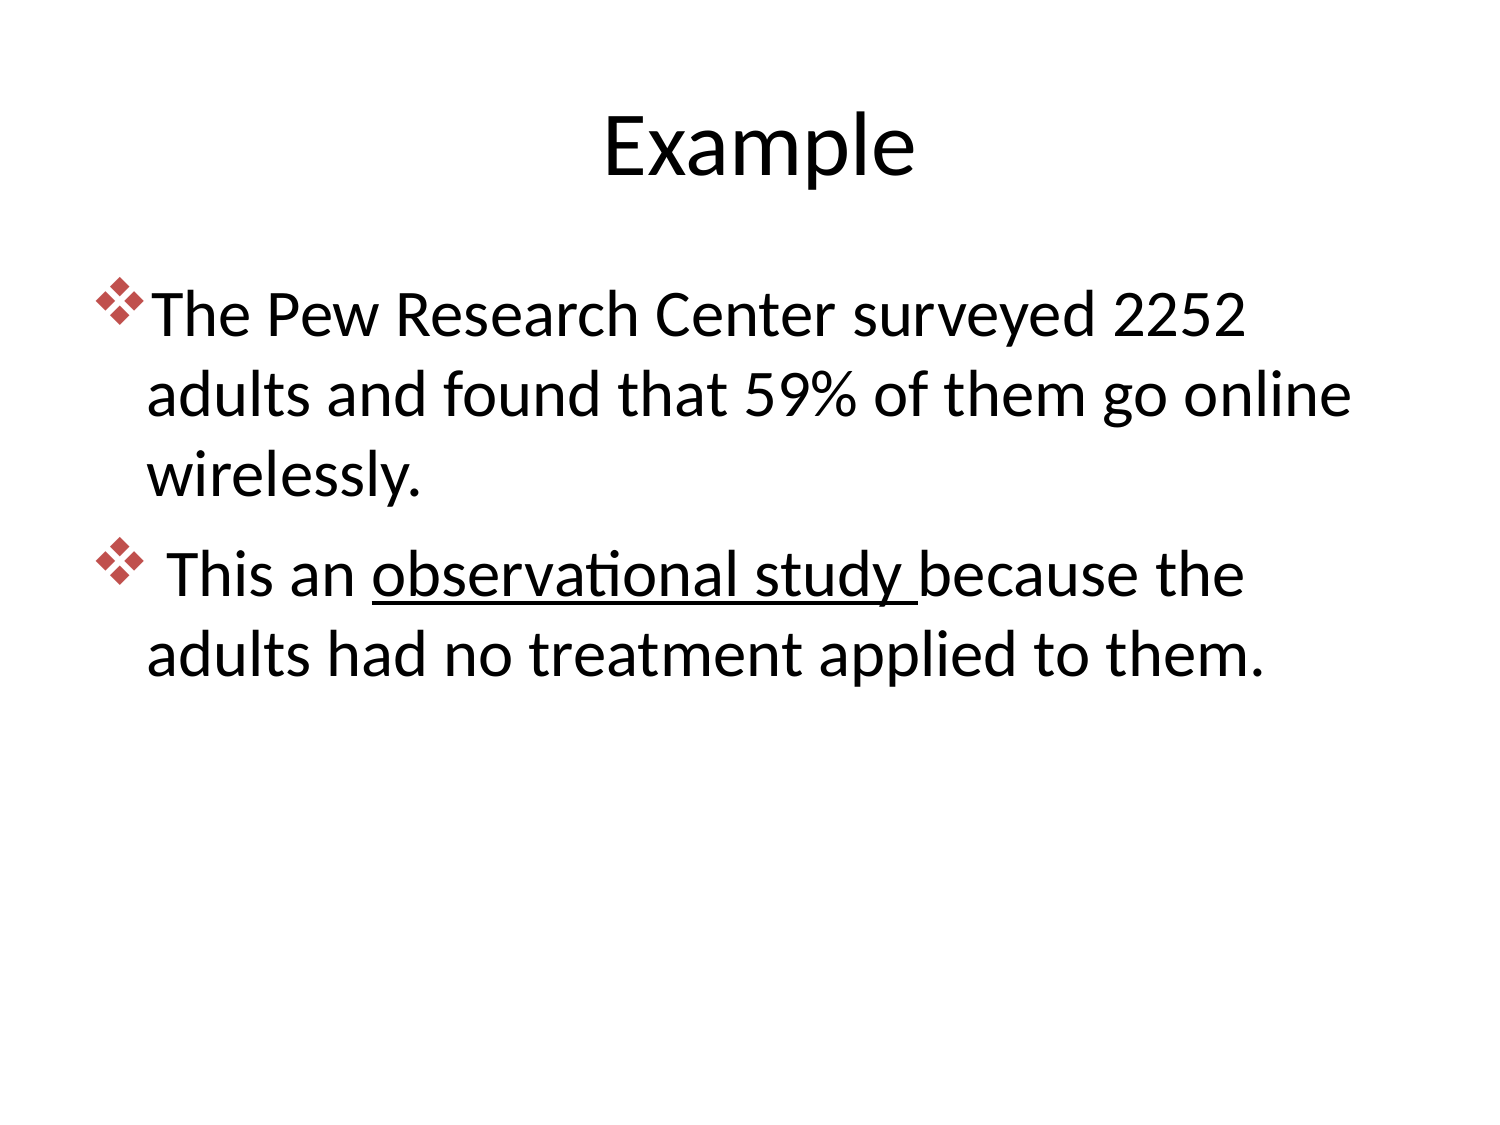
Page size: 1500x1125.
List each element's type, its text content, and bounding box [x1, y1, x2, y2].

list The Pew Research Center surveyed 2252 adults and found that 59% of them go online wirelessly. This an observational study because the adults had no treatment applied to them. [75, 262, 1425, 1005]
title Example [75, 45, 1425, 233]
